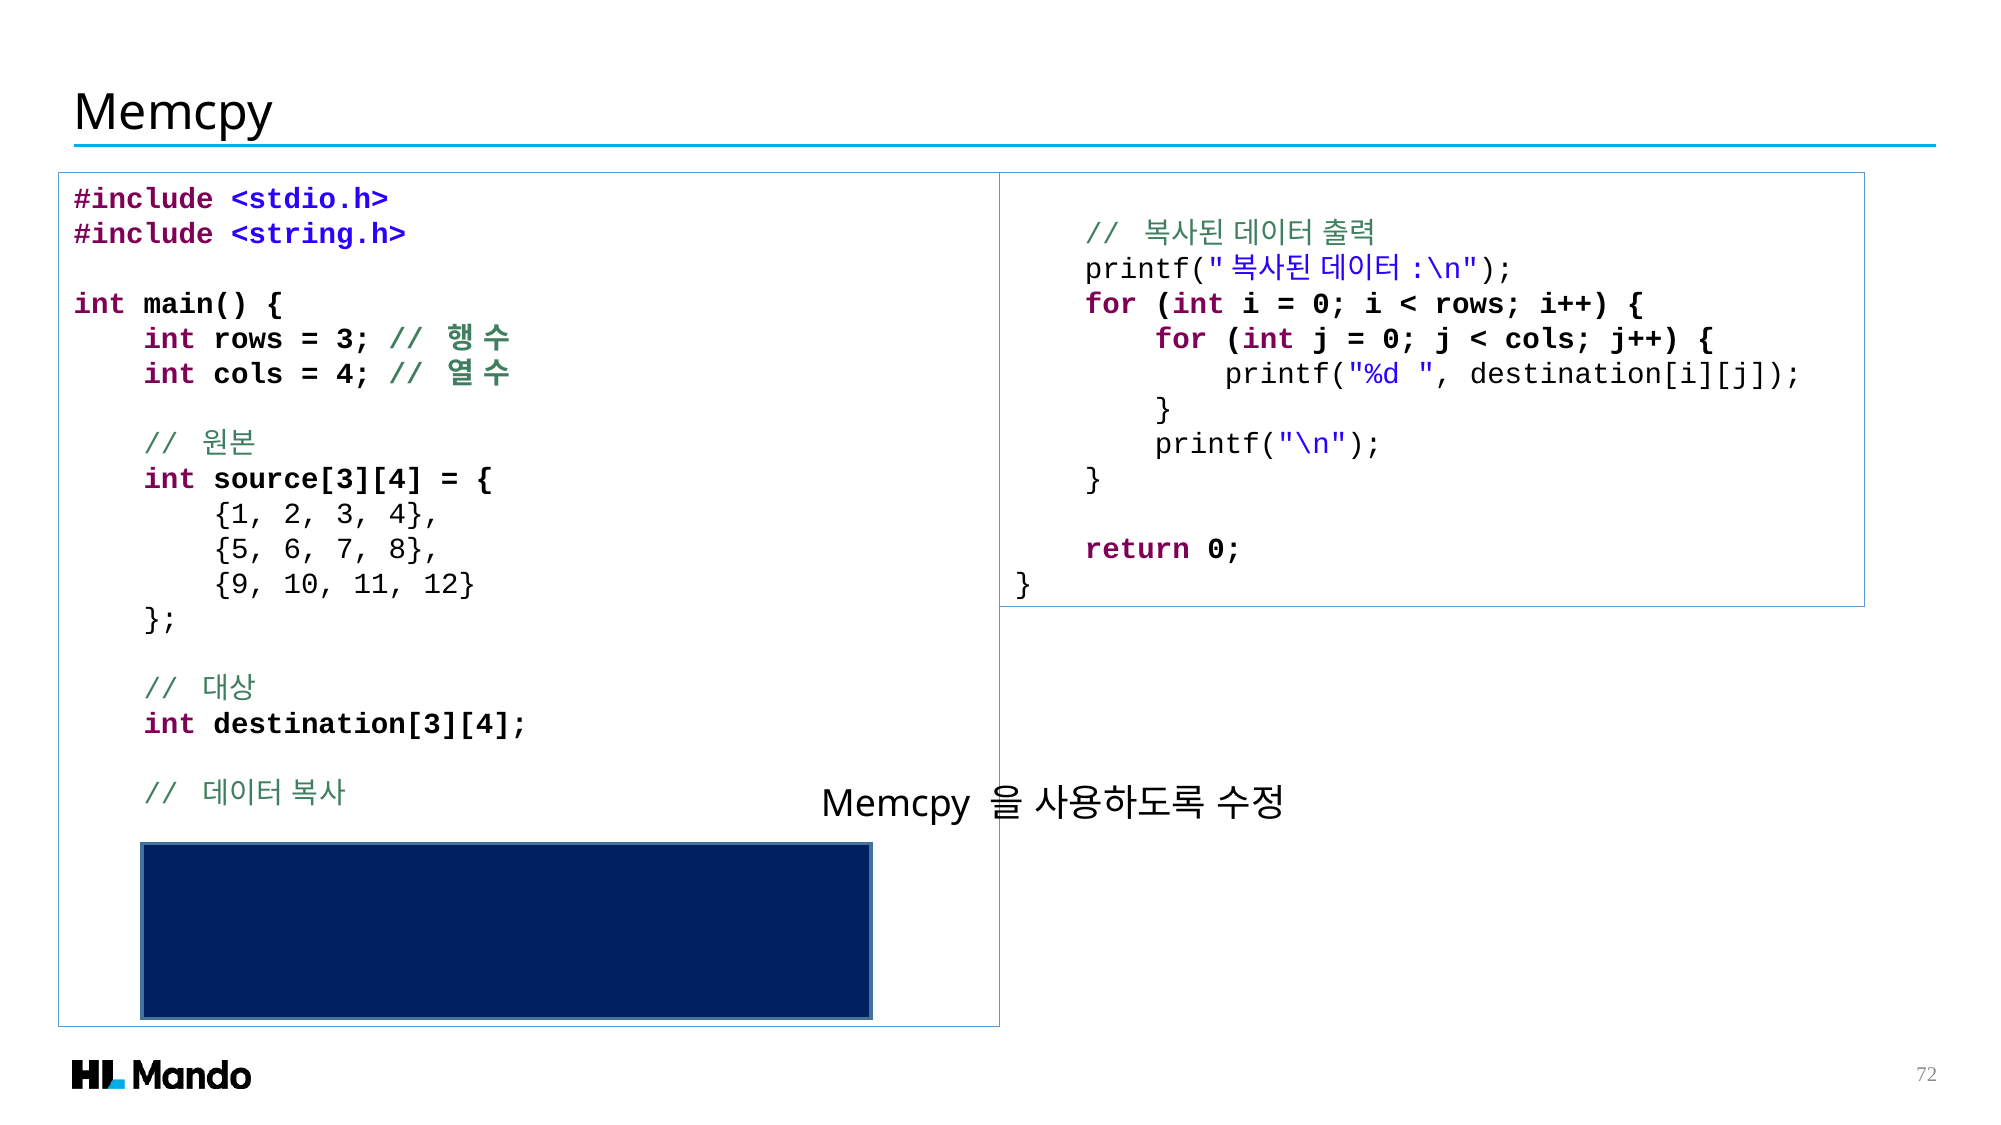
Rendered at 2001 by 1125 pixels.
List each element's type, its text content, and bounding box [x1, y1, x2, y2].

text_box #include <stdio.h> #include <string.h> int main() { int rows = 3; // 행 수 int cols = 4; // 열 수 // 원본 int source[3][4] = { {1, 2, 3, 4}, {5, 6, 7, 8}, {9, 10, 11, 12} }; // 대상 int destination[3][4]; // 데이터 복사 for (int i = 0; i < rows; i++) { for (int j = 0; j < cols; j++) { destination[i][j] = source[i][j]; } } [58, 172, 1000, 1027]
text_box Memcpy 을 사용하도록 수정 [805, 771, 1335, 831]
slide_number 72 [1423, 1042, 1953, 1103]
picture [72, 1060, 251, 1089]
text_box Memcpy [58, 71, 288, 147]
text_box // 복사된 데이터 출력 printf("복사된 데이터:\n"); for (int i = 0; i < rows; i++) { for (int j = 0; j < cols; j++) { printf("%d ", destination[i][j]); } printf("\n"); } return 0; } [999, 172, 1865, 607]
text_box [141, 842, 872, 1019]
